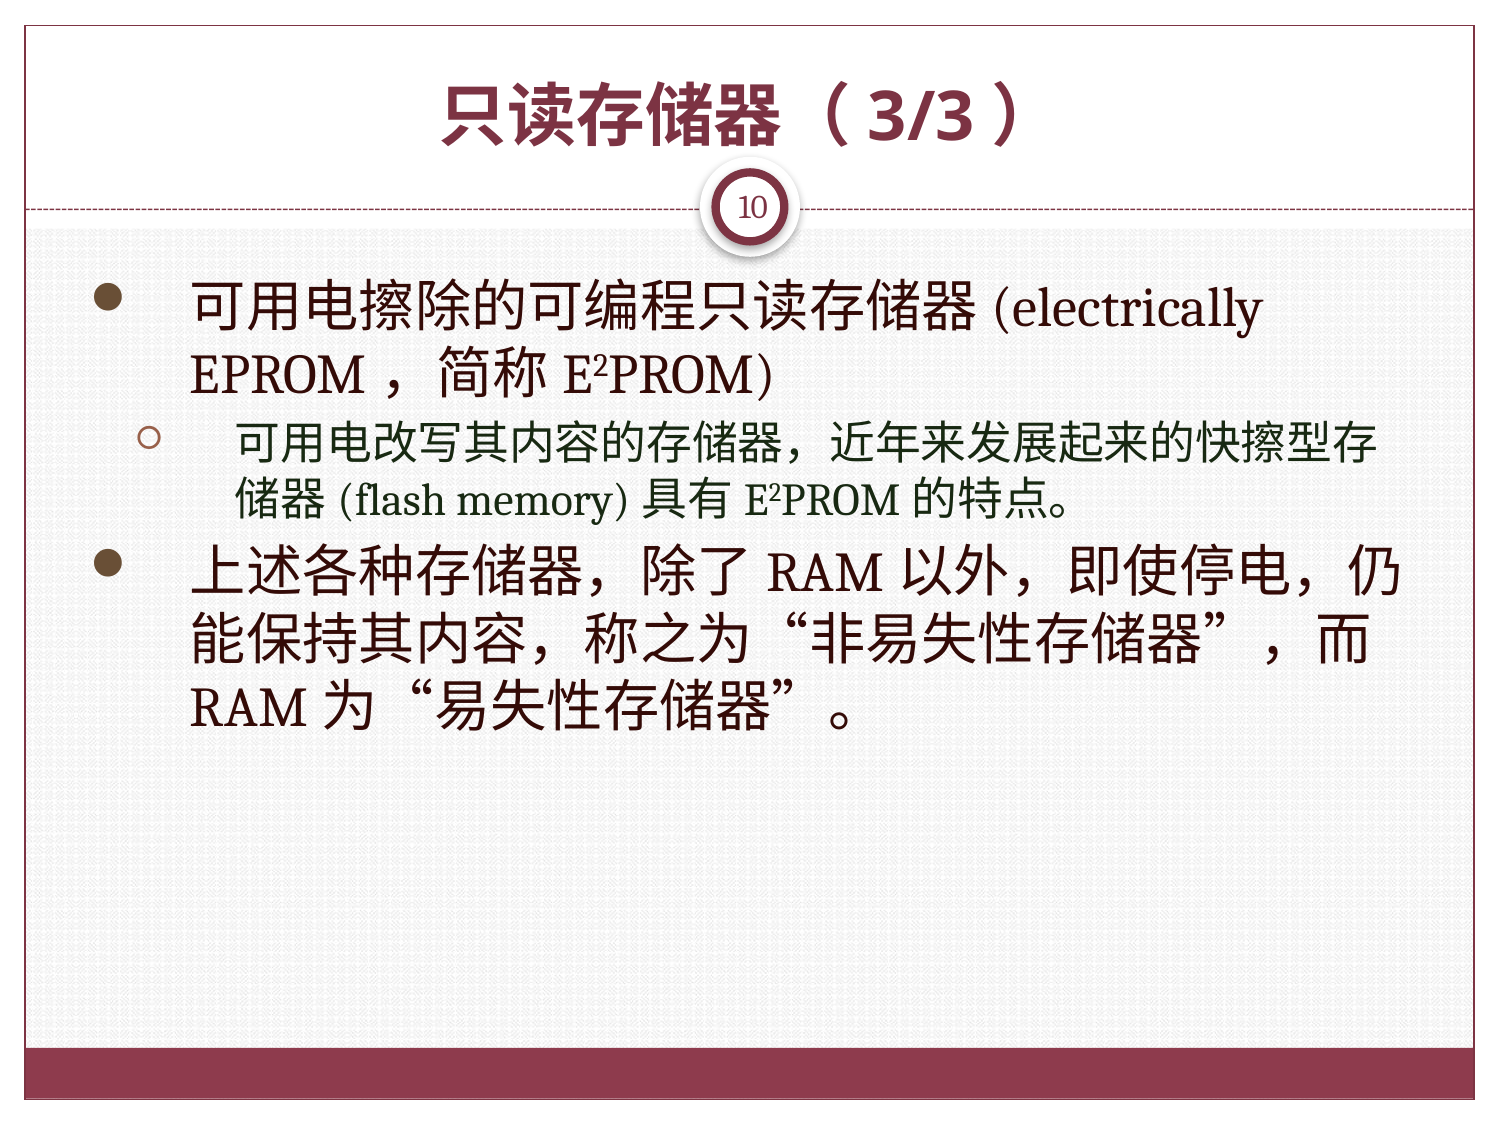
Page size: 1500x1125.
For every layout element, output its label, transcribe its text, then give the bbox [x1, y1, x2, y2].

title 只读存储器（3/3） [49, 37, 1450, 162]
slide_number 10 [715, 168, 791, 241]
list 可用电擦除的可编程只读存储器(electrically EPROM，简称E2PROM) 可用电改写其内容的存储器，近年来发展起来的快擦型存储器(flash memory)具有E2PROM的特点。 上述各种存储器，除了RAM以外，即使停电，仍能保持其内容，称之为“非易失性存储器”，而RAM为“易失性存储器”。 [75, 262, 1425, 1083]
picture [26, 229, 1473, 1047]
